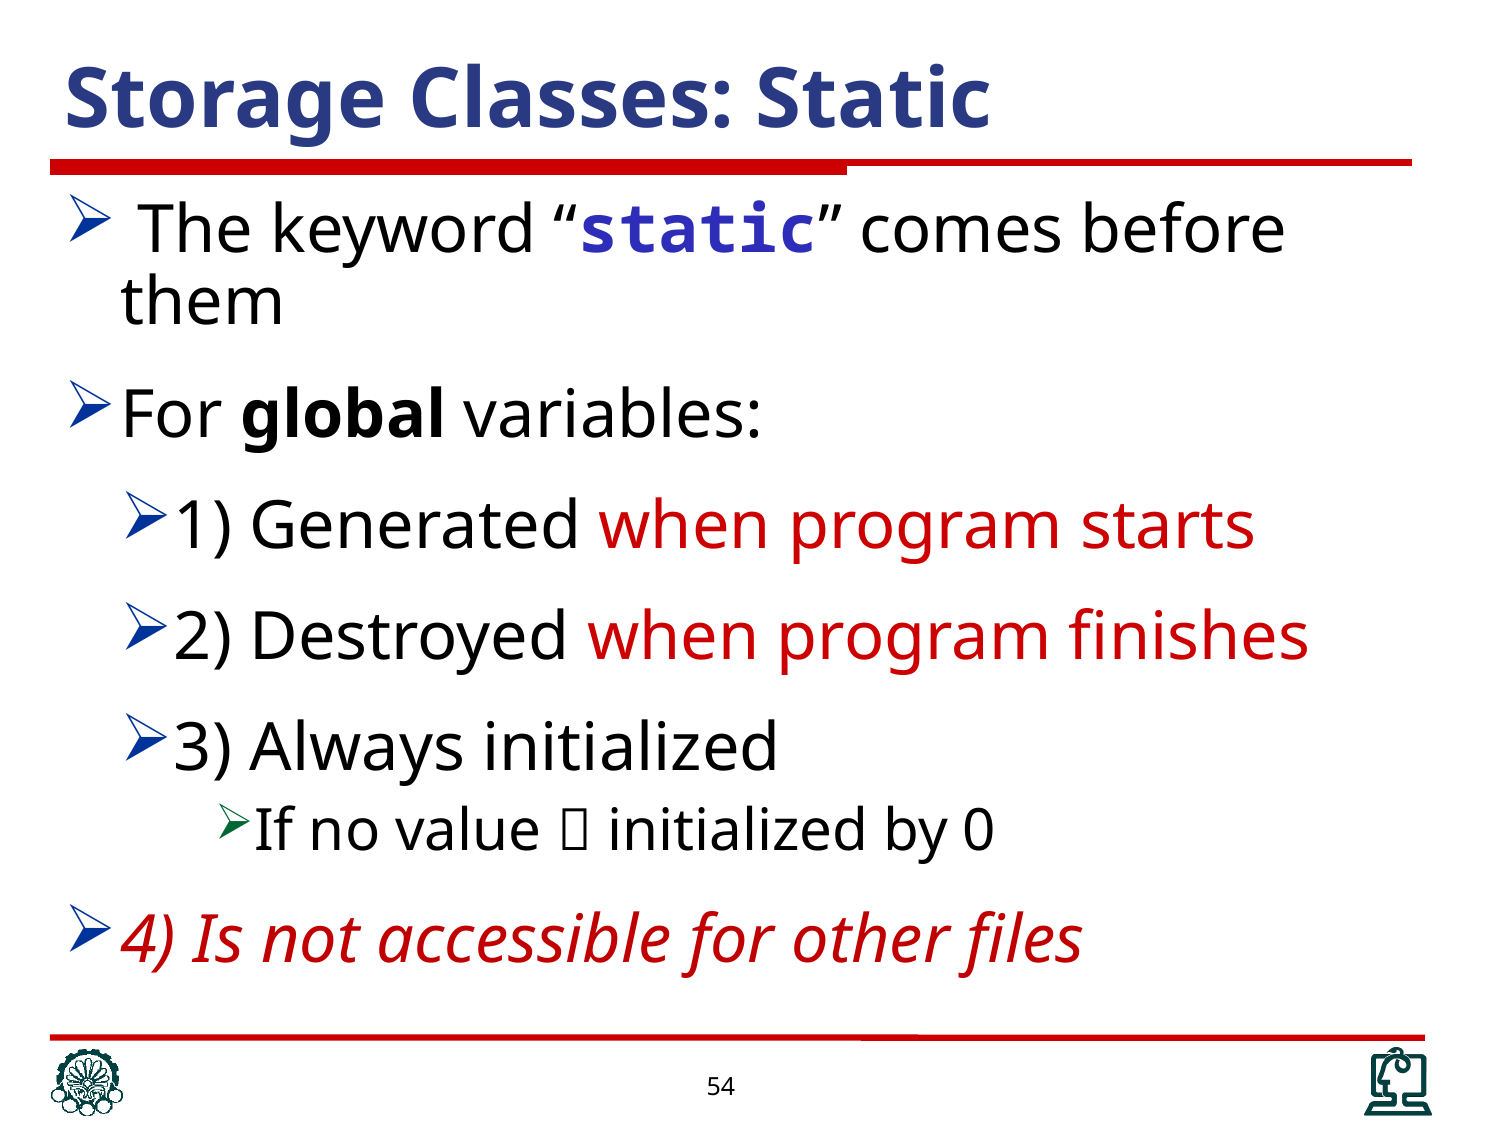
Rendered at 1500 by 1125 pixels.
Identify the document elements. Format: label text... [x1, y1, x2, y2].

picture [1362, 1045, 1438, 1119]
text_box The keyword “static” comes before them For global variables: 1) Generated when program starts 2) Destroyed when program finishes 3) Always initialized If no value  initialized by 0 4) Is not accessible for other files [50, 187, 1425, 1038]
picture [50, 1047, 125, 1118]
text_box 54 [650, 1062, 750, 1103]
text_box Storage Classes: Static [49, 26, 1374, 152]
